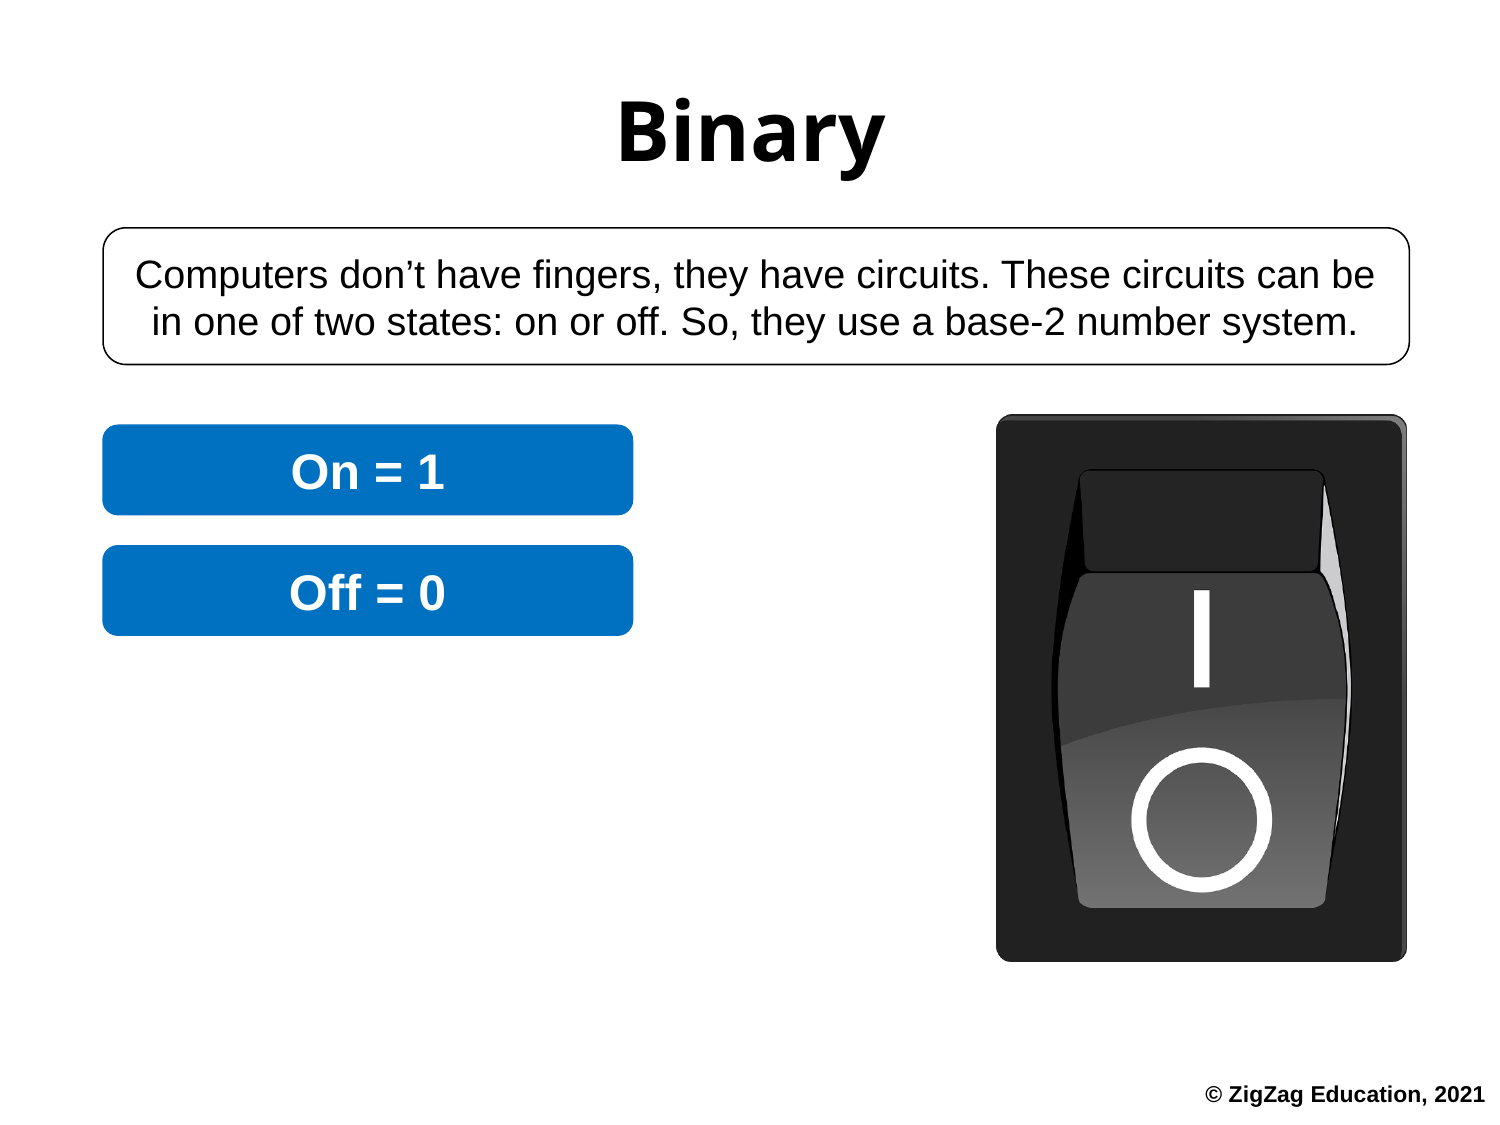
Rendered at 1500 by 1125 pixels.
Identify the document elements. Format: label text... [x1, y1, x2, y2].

picture [996, 414, 1407, 962]
text_box © ZigZag Education, 2021 [1204, 1079, 1486, 1107]
text_box On = 1 [103, 425, 633, 515]
text_box Computers don’t have fingers, they have circuits. These circuits can be in one of two states: on or off. So, they use a base-2 number system. [103, 227, 1410, 365]
text_box Off = 0 [103, 545, 633, 636]
title Binary [103, 82, 1397, 206]
